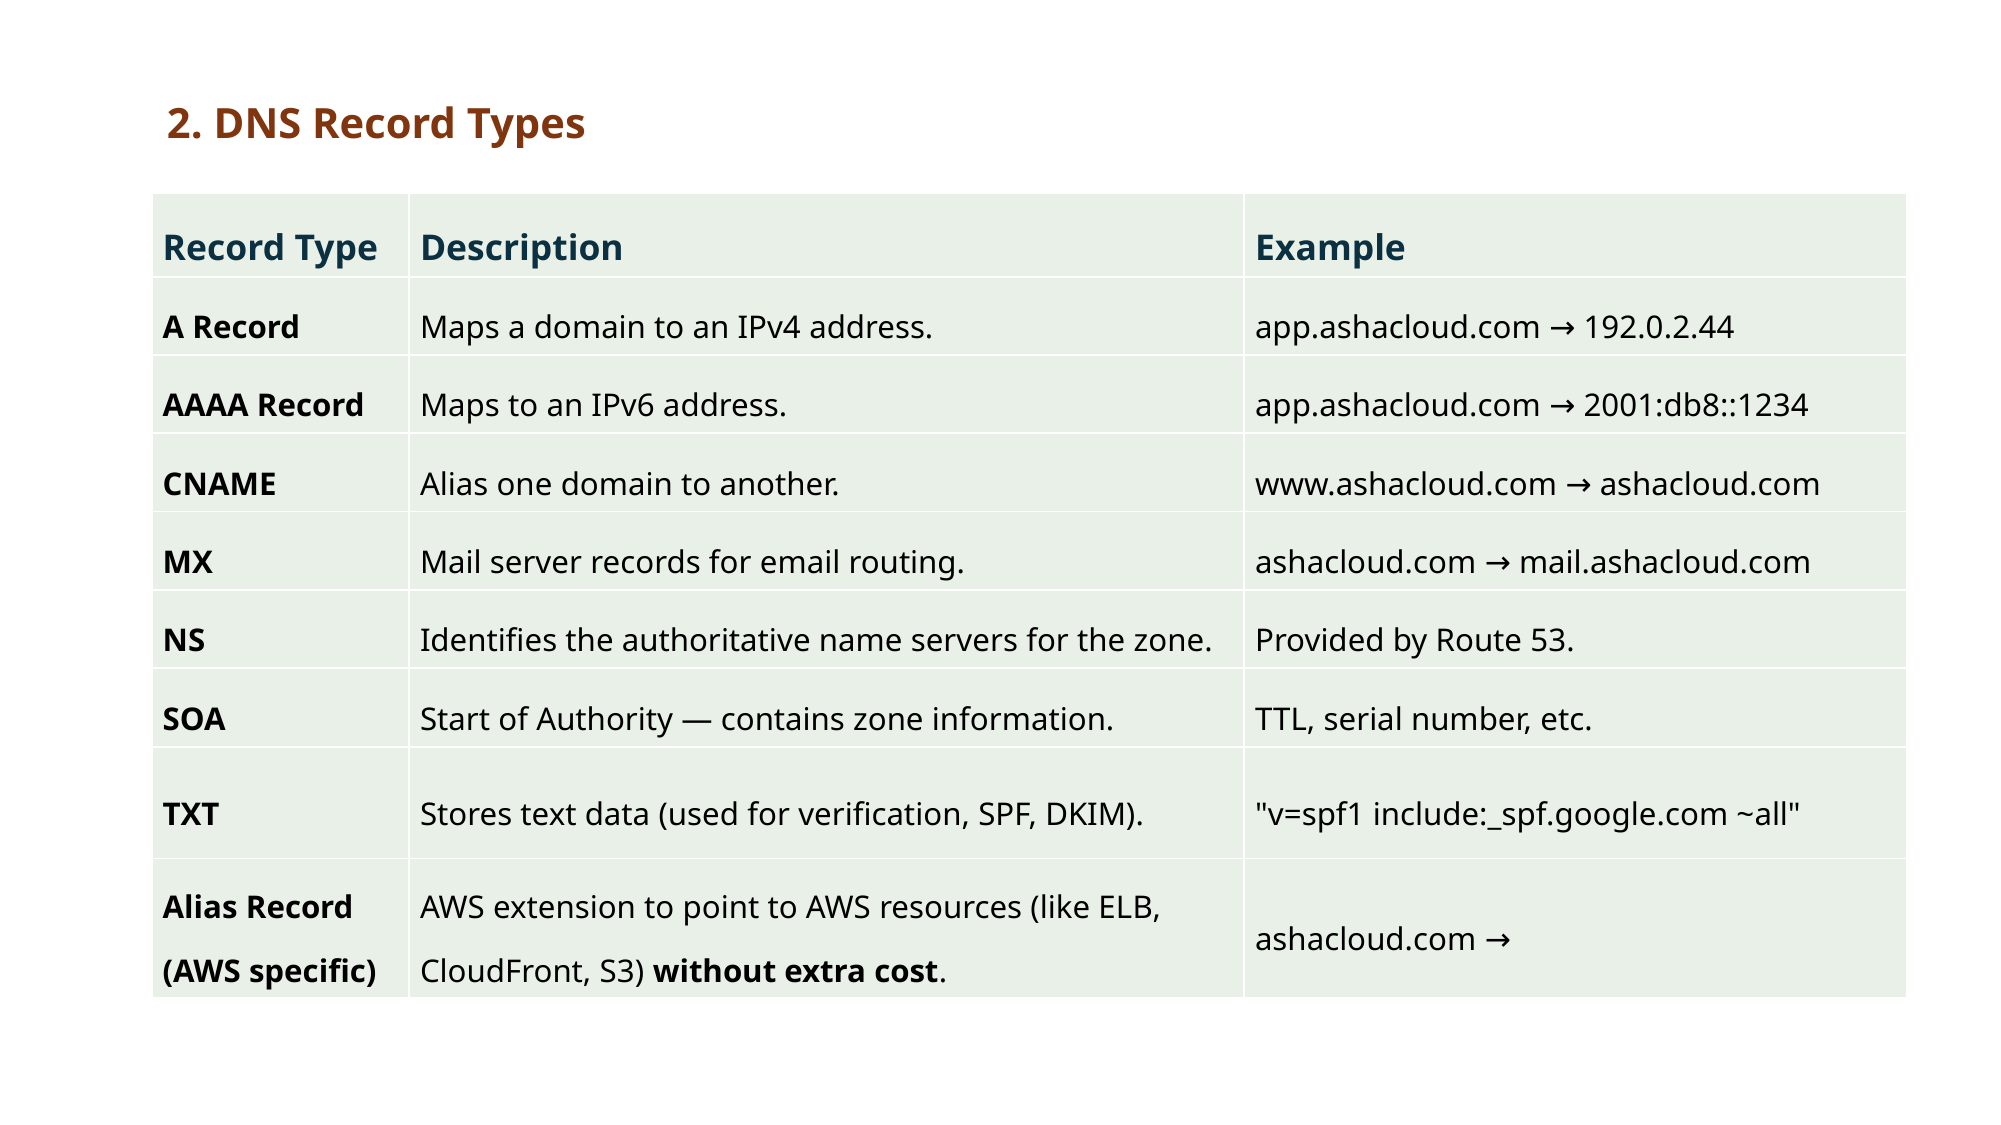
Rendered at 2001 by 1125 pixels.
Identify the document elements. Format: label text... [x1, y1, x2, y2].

table_cell CNAME [153, 434, 408, 511]
table_cell Alias one domain to another. [410, 434, 1243, 511]
text_box 2. DNS Record Types [151, 88, 759, 154]
table_cell ashacloud.com → mail.ashacloud.com [1245, 512, 1906, 589]
table_cell MX [153, 512, 408, 589]
table_header Description [410, 194, 1243, 276]
table_cell SOA [153, 669, 408, 746]
table_cell Alias Record (AWS specific) [153, 859, 408, 997]
table_cell "v=spf1 include:_spf.google.com ~all" [1245, 748, 1906, 858]
table_cell NS [153, 591, 408, 667]
table_cell ashacloud.com → [1245, 859, 1906, 997]
table_cell www.ashacloud.com → ashacloud.com [1245, 434, 1906, 511]
table_cell Mail server records for email routing. [410, 512, 1243, 589]
table_header Record Type [153, 194, 408, 276]
table_cell A Record [153, 278, 408, 354]
table_cell Maps a domain to an IPv4 address. [410, 278, 1243, 354]
table_cell Stores text data (used for verification, SPF, DKIM). [410, 748, 1243, 858]
table_cell AWS extension to point to AWS resources (like ELB, CloudFront, S3) without extra cost. [410, 859, 1243, 997]
table_cell app.ashacloud.com → 192.0.2.44 [1245, 278, 1906, 354]
table_cell AAAA Record [153, 356, 408, 432]
table_cell TTL, serial number, etc. [1245, 669, 1906, 746]
table_cell Maps to an IPv6 address. [410, 356, 1243, 432]
table_cell app.ashacloud.com → 2001:db8::1234 [1245, 356, 1906, 432]
table_cell Identifies the authoritative name servers for the zone. [410, 591, 1243, 667]
table_header Example [1245, 194, 1906, 276]
table_cell TXT [153, 748, 408, 858]
table_cell Start of Authority — contains zone information. [410, 669, 1243, 746]
table_cell Provided by Route 53. [1245, 591, 1906, 667]
